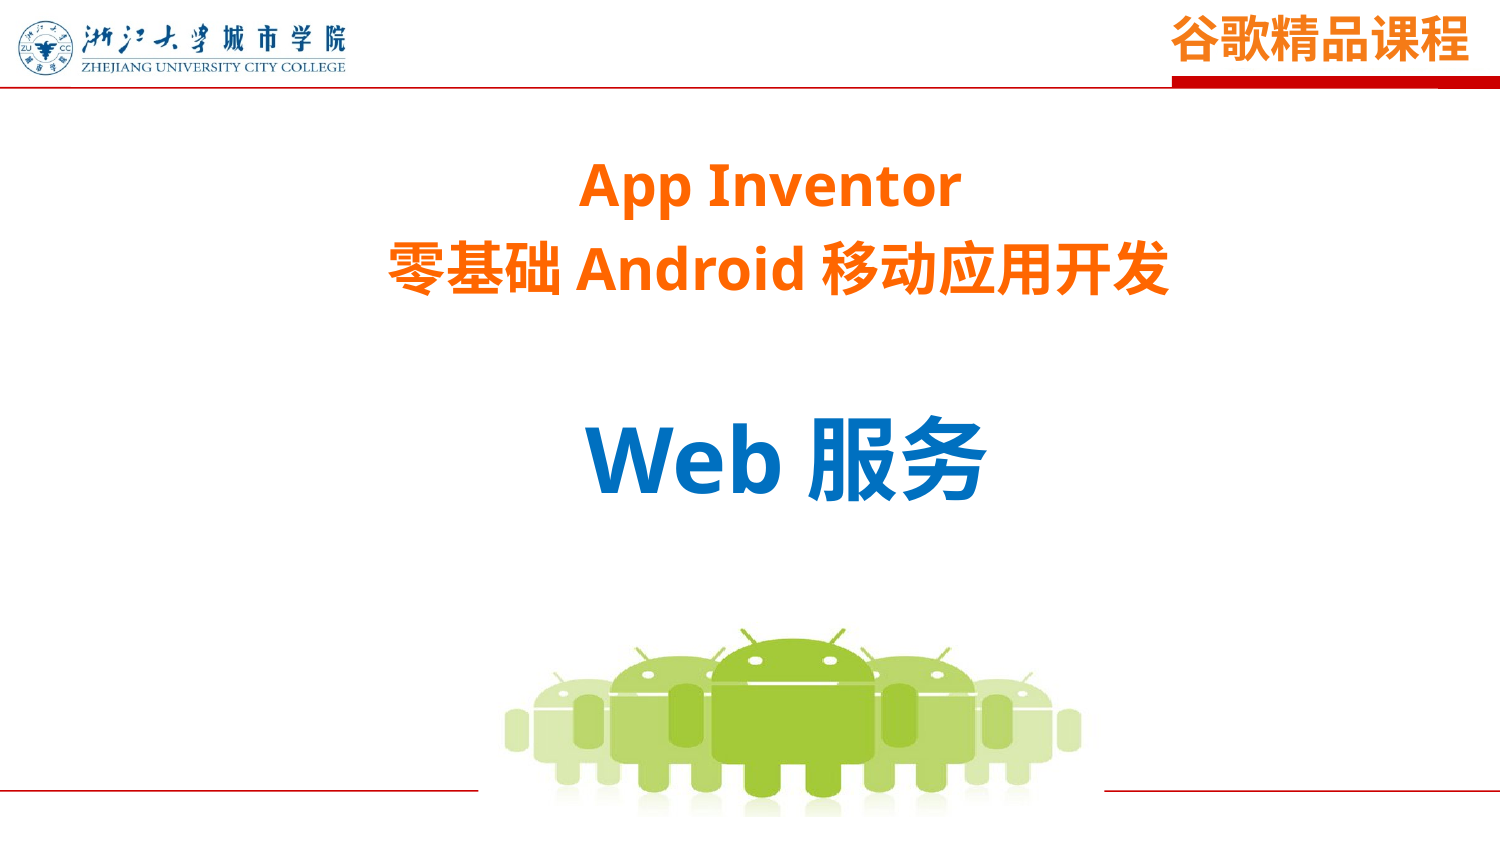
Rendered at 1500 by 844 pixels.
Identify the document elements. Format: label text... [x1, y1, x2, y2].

picture [5, 0, 361, 80]
text_box 谷歌精品课程 [1139, 0, 1219, 75]
picture [478, 586, 1105, 818]
text_box Web服务 [100, 350, 1476, 476]
text_box App Inventor 零基础Android移动应用开发 [265, 126, 1294, 310]
picture [1218, 1, 1500, 68]
